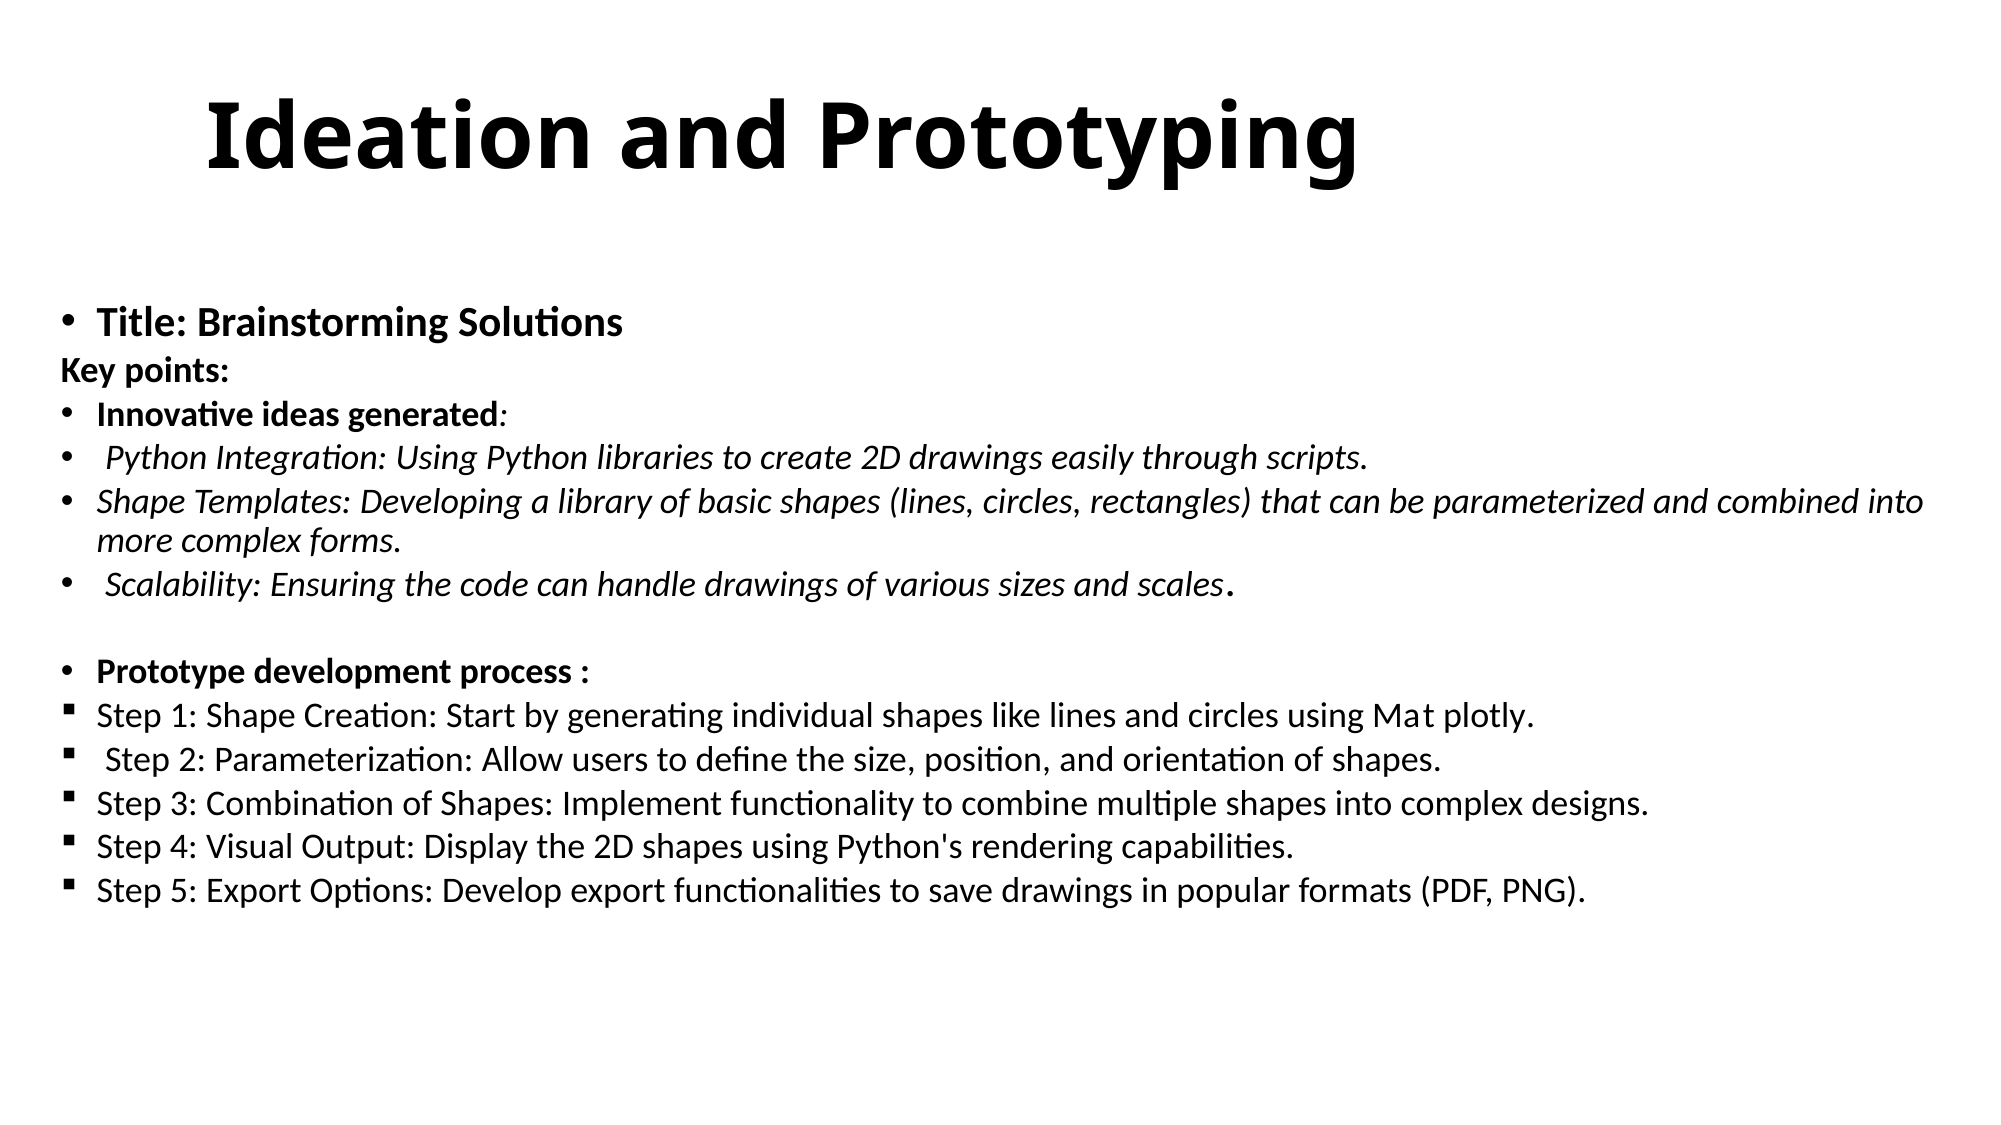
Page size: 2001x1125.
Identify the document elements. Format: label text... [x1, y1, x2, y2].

list Title: Brainstorming Solutions Key points: Innovative ideas generated: Python Integration: Using Python libraries to create 2D drawings easily through scripts. Shape Templates: Developing a library of basic shapes (lines, circles, rectangles) that can be parameterized and combined into more complex forms. Scalability: Ensuring the code can handle drawings of various sizes and scales. Prototype development process : Step 1: Shape Creation: Start by generating individual shapes like lines and circles using Mat plotly. Step 2: Parameterization: Allow users to define the size, position, and orientation of shapes. Step 3: Combination of Shapes: Implement functionality to combine multiple shapes into complex designs. Step 4: Visual Output: Display the 2D shapes using Python's rendering capabilities. Step 5: Export Options: Develop export functionalities to save drawings in popular formats (PDF, PNG). [45, 291, 1955, 1022]
title Ideation and Prototyping [191, 59, 1697, 217]
